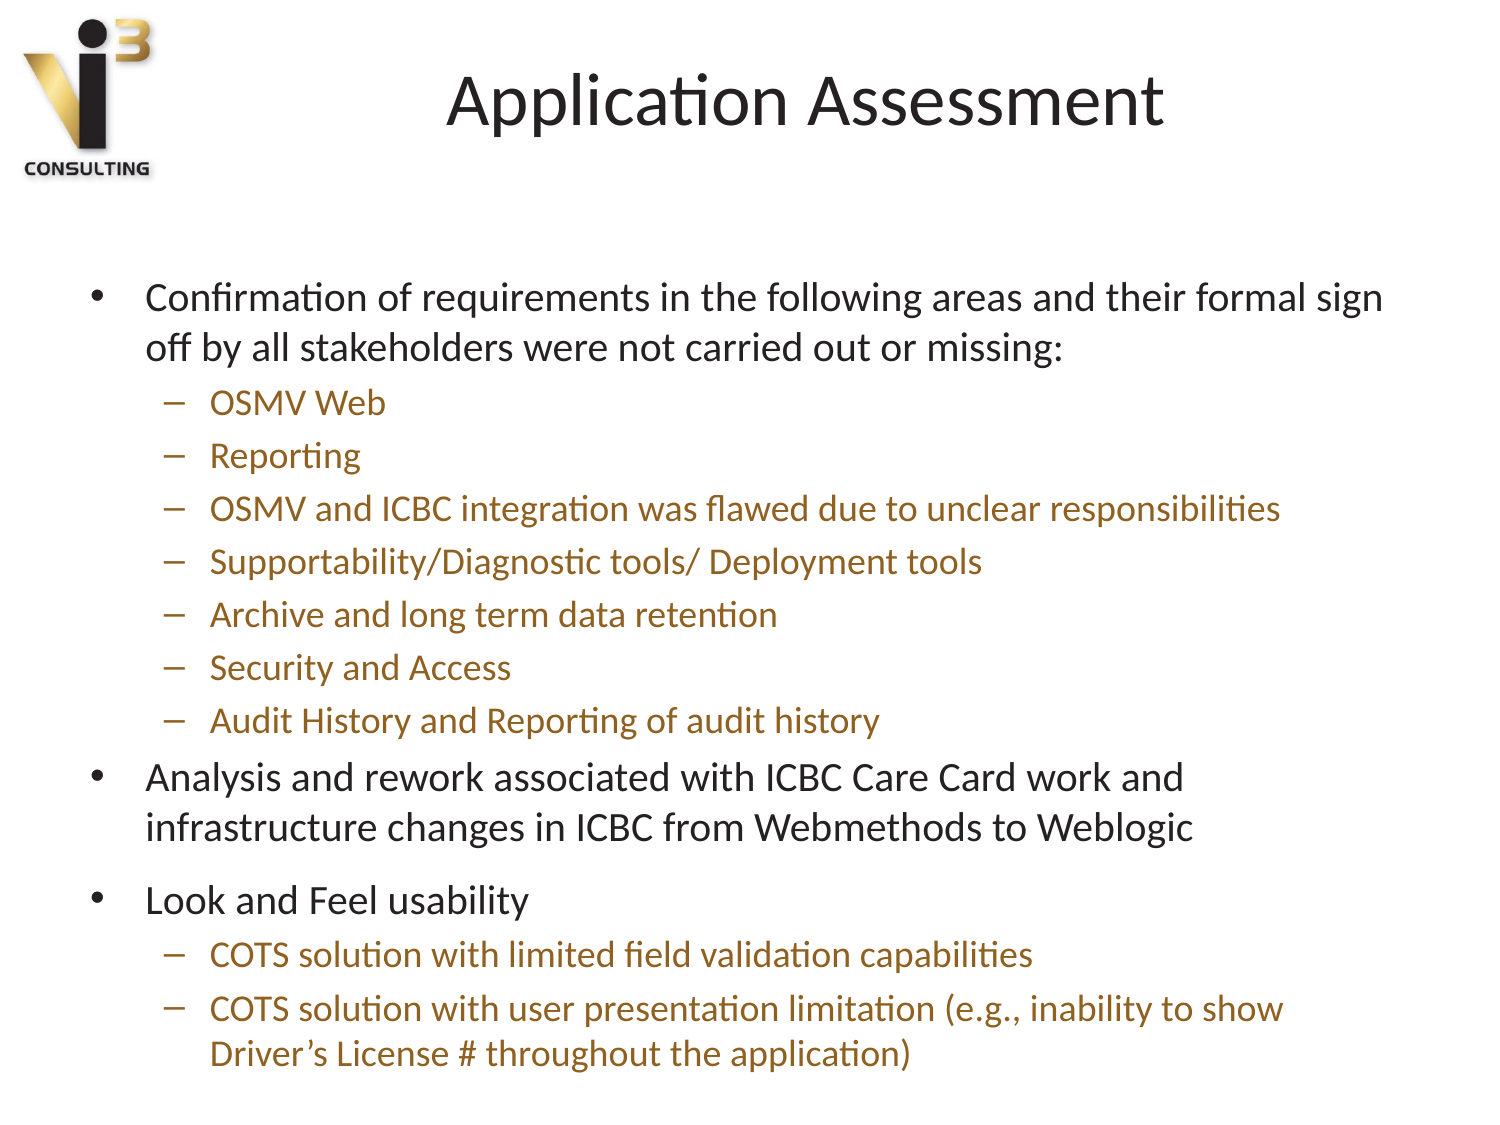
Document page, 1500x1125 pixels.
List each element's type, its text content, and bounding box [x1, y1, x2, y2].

picture [0, 12, 175, 186]
list Confirmation of requirements in the following areas and their formal sign off by all stakeholders were not carried out or missing: OSMV Web Reporting OSMV and ICBC integration was flawed due to unclear responsibilities Supportability/Diagnostic tools/ Deployment tools Archive and long term data retention Security and Access Audit History and Reporting of audit history Analysis and rework associated with ICBC Care Card work and infrastructure changes in ICBC from Webmethods to Weblogic Look and Feel usability COTS solution with limited field validation capabilities COTS solution with user presentation limitation (e.g., inability to show Driver’s License # throughout the application) [75, 262, 1425, 1088]
title Application Assessment [175, 2, 1419, 189]
